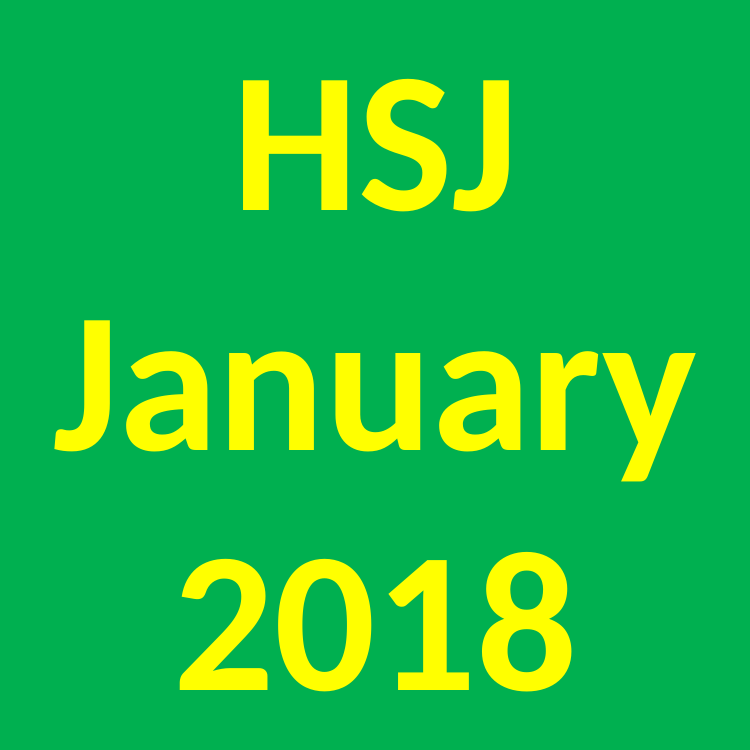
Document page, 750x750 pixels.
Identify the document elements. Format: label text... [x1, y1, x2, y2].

title HSJ January 2018 [0, 28, 750, 712]
